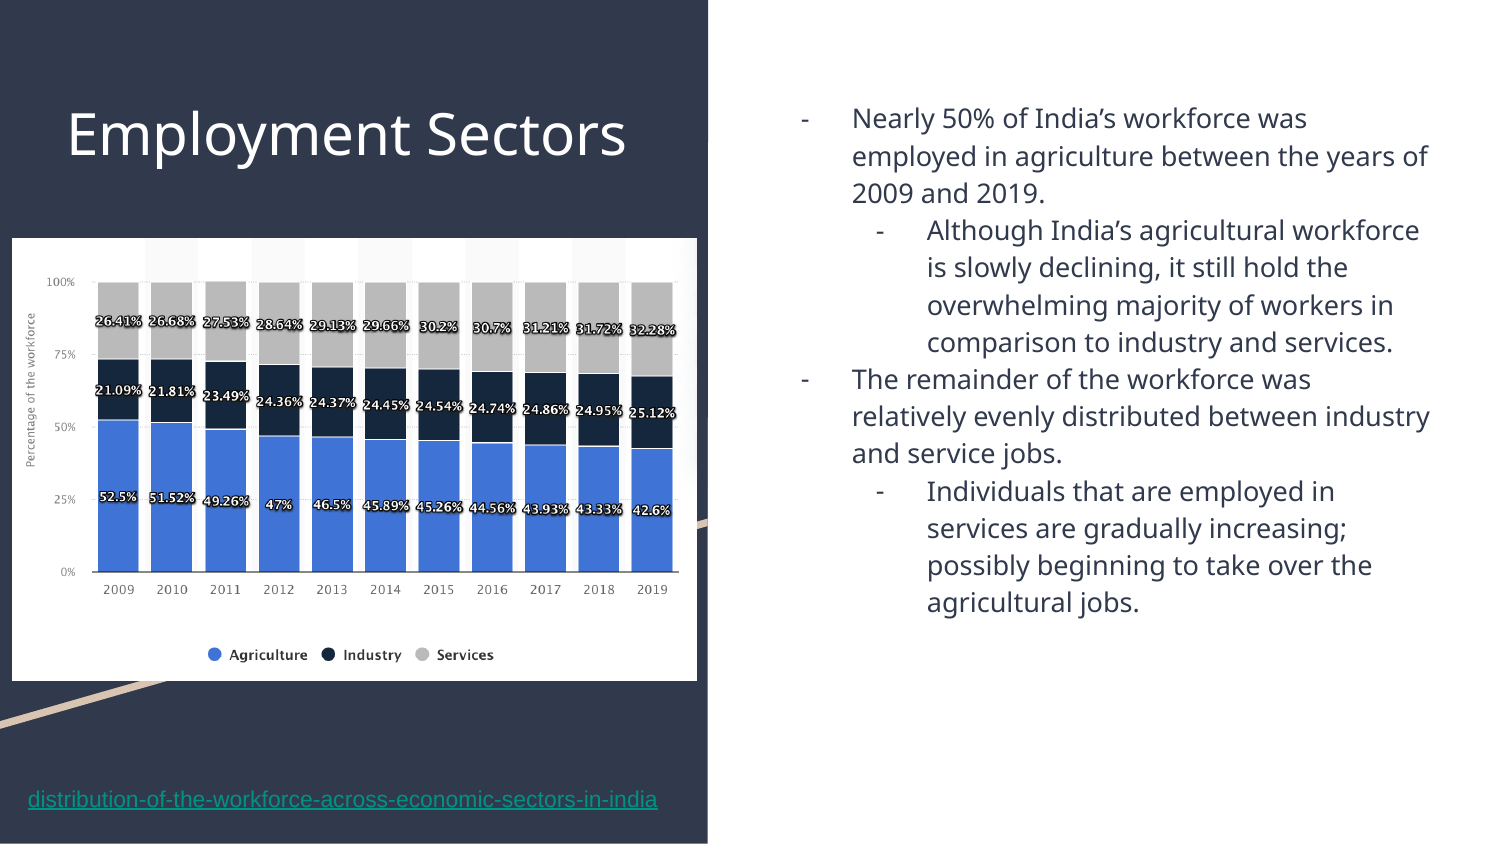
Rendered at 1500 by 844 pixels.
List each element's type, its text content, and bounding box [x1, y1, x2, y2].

picture [12, 237, 697, 681]
text_box distribution-of-the-workforce-across-economic-sectors-in-india [12, 770, 697, 826]
list Nearly 50% of India’s workforce was employed in agriculture between the years of 2009 and 2019. Although India’s agricultural workforce is slowly declining, it still hold the overwhelming majority of workers in comparison to industry and services. The remainder of the workforce was relatively evenly distributed between industry and service jobs. Individuals that are employed in services are gradually increasing; possibly beginning to take over the agricultural jobs. [761, 82, 1446, 755]
title Employment Sectors [51, 82, 660, 236]
